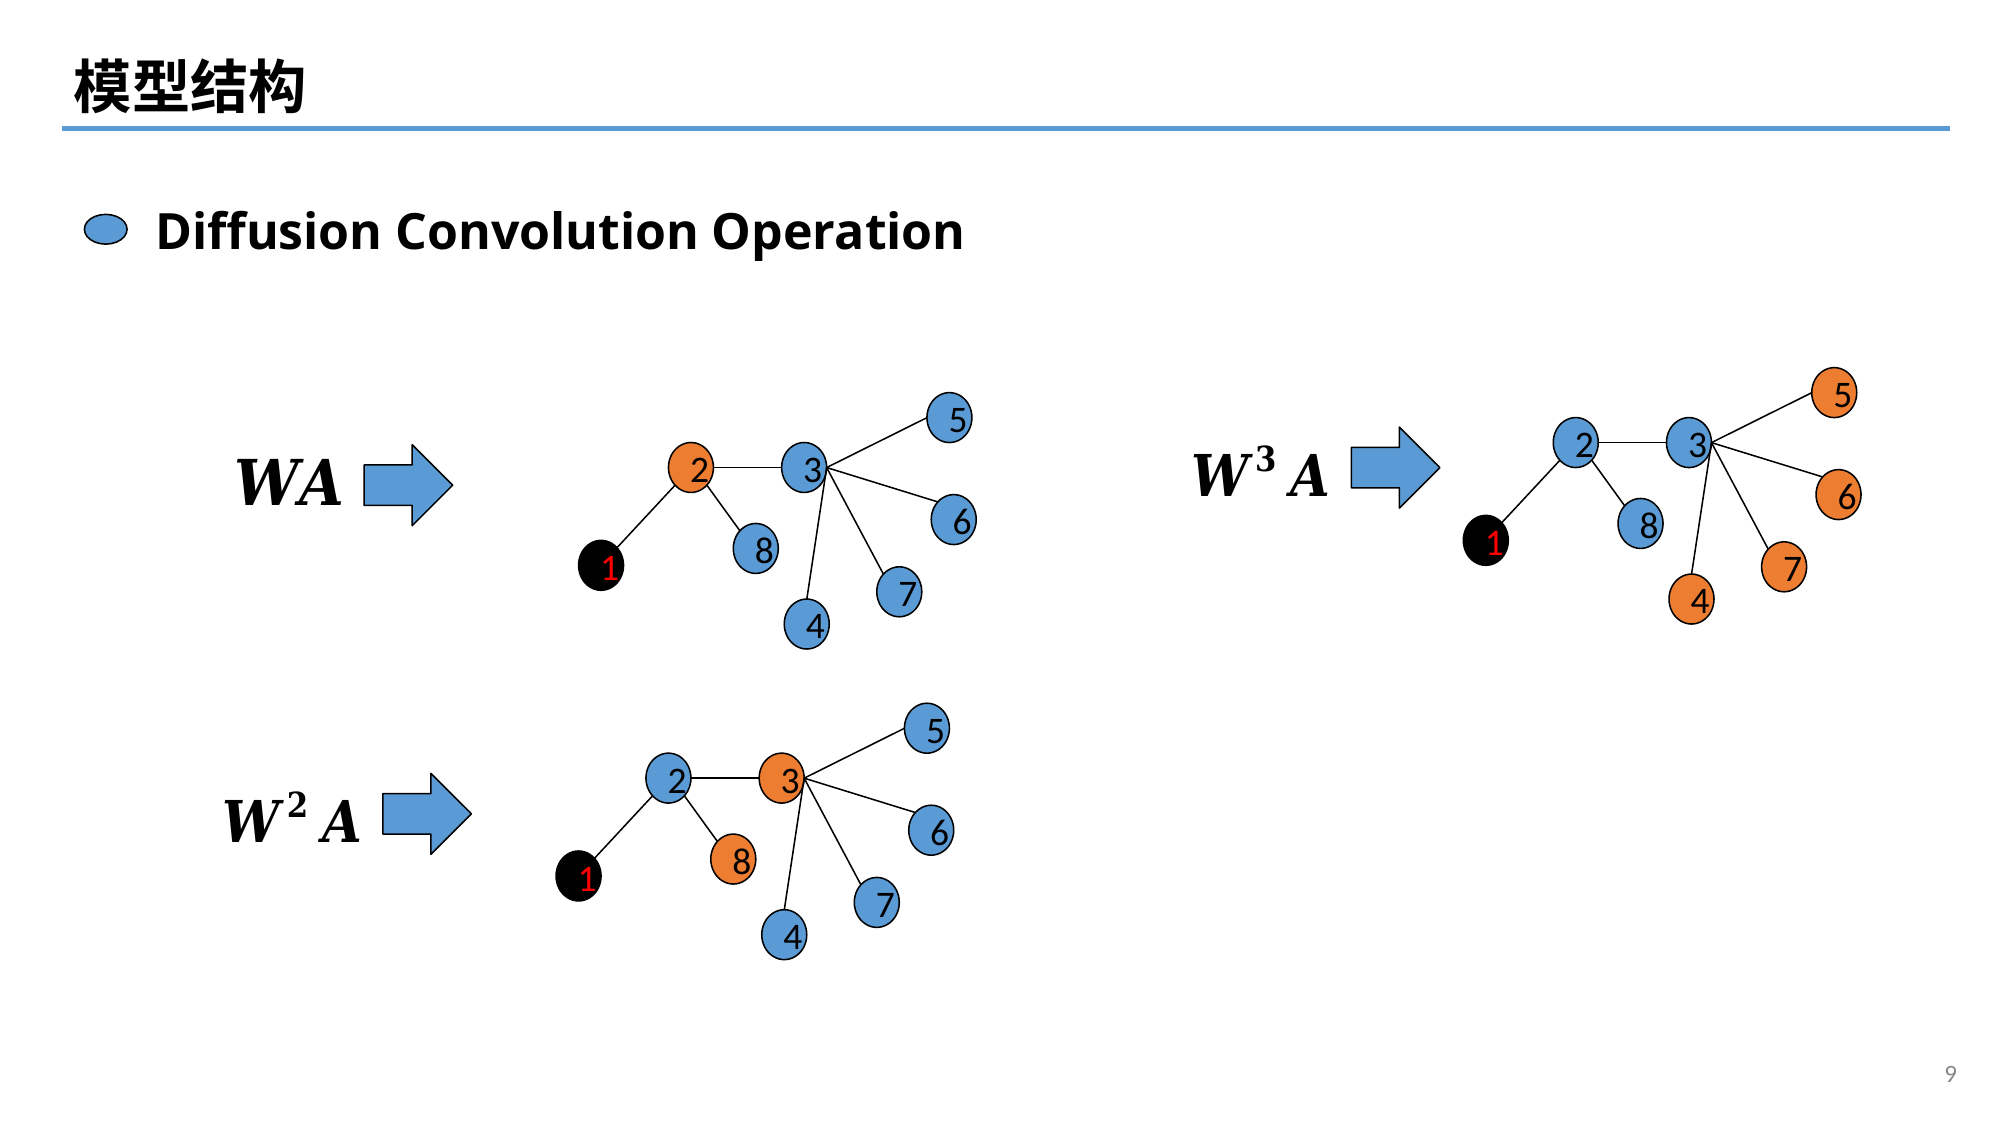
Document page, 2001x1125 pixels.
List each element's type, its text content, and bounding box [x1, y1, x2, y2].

text_box 3 [759, 753, 804, 804]
text_box 3 [1666, 417, 1711, 468]
text_box [84, 214, 128, 245]
slide_number 9 [1522, 1042, 1973, 1103]
text_box 2 [668, 442, 714, 493]
text_box [382, 773, 472, 855]
text_box 6 [908, 805, 954, 856]
text_box Diffusion Convolution Operation [140, 192, 1088, 268]
text_box [1351, 427, 1440, 509]
text_box 2 [645, 753, 691, 804]
text_box 4 [784, 599, 830, 650]
text_box 4 [761, 909, 807, 960]
text_box 5 [1811, 367, 1857, 418]
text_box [804, 778, 861, 885]
text_box 6 [931, 494, 977, 545]
text_box 8 [1618, 498, 1664, 549]
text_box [1769, 442, 1823, 477]
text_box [616, 485, 676, 548]
text_box 7 [854, 877, 900, 928]
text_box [1591, 460, 1625, 506]
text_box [706, 485, 740, 531]
text_box 7 [876, 566, 922, 617]
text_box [826, 417, 927, 467]
text_box 6 [1816, 469, 1862, 520]
text_box 8 [710, 834, 756, 885]
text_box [594, 795, 653, 859]
text_box 7 [1761, 541, 1807, 592]
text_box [784, 778, 805, 910]
text_box 模型结构 [59, 42, 593, 128]
text_box 2 [1553, 417, 1599, 468]
text_box 5 [904, 703, 950, 754]
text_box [1711, 442, 1769, 550]
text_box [1501, 460, 1560, 523]
text_box 1 [578, 540, 624, 591]
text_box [1711, 392, 1812, 442]
text_box 5 [927, 392, 972, 443]
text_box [884, 467, 938, 502]
text_box 4 [1669, 574, 1715, 625]
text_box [826, 467, 884, 575]
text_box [684, 795, 718, 842]
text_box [804, 728, 905, 778]
text_box 8 [733, 523, 779, 574]
text_box [364, 444, 453, 526]
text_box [806, 467, 827, 600]
text_box 1 [556, 850, 602, 901]
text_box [861, 778, 916, 813]
text_box 3 [781, 442, 826, 493]
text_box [1691, 442, 1712, 575]
text_box 1 [1463, 515, 1509, 566]
